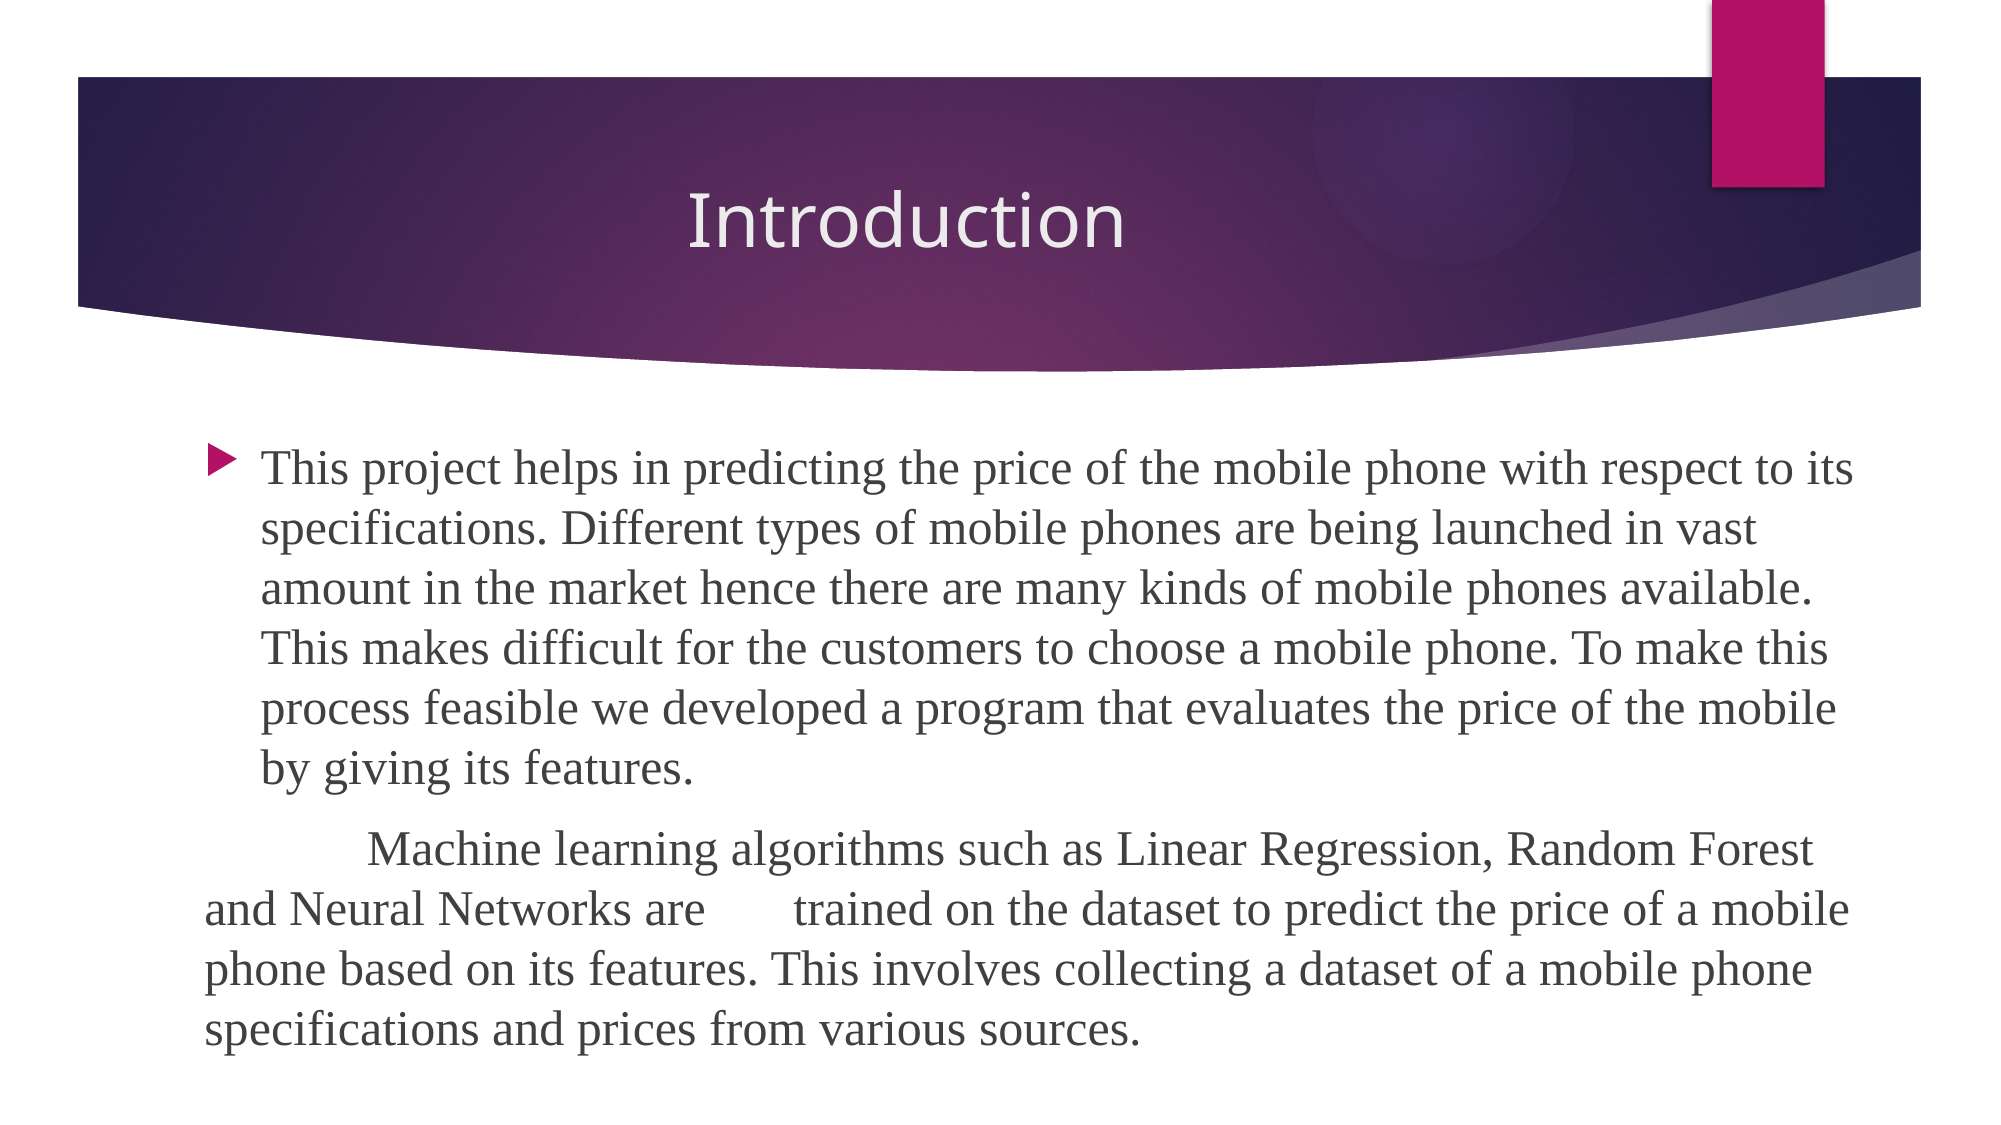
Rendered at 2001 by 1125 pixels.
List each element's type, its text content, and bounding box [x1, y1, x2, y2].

title Introduction [189, 159, 1627, 276]
list This project helps in predicting the price of the mobile phone with respect to its specifications. Different types of mobile phones are being launched in vast amount in the market hence there are many kinds of mobile phones available. This makes difficult for the customers to choose a mobile phone. To make this process feasible we developed a program that evaluates the price of the mobile by giving its features. Machine learning algorithms such as Linear Regression, Random Forest and Neural Networks are trained on the dataset to predict the price of a mobile phone based on its features. This involves collecting a dataset of a mobile phone specifications and prices from various sources. [189, 427, 1896, 1091]
